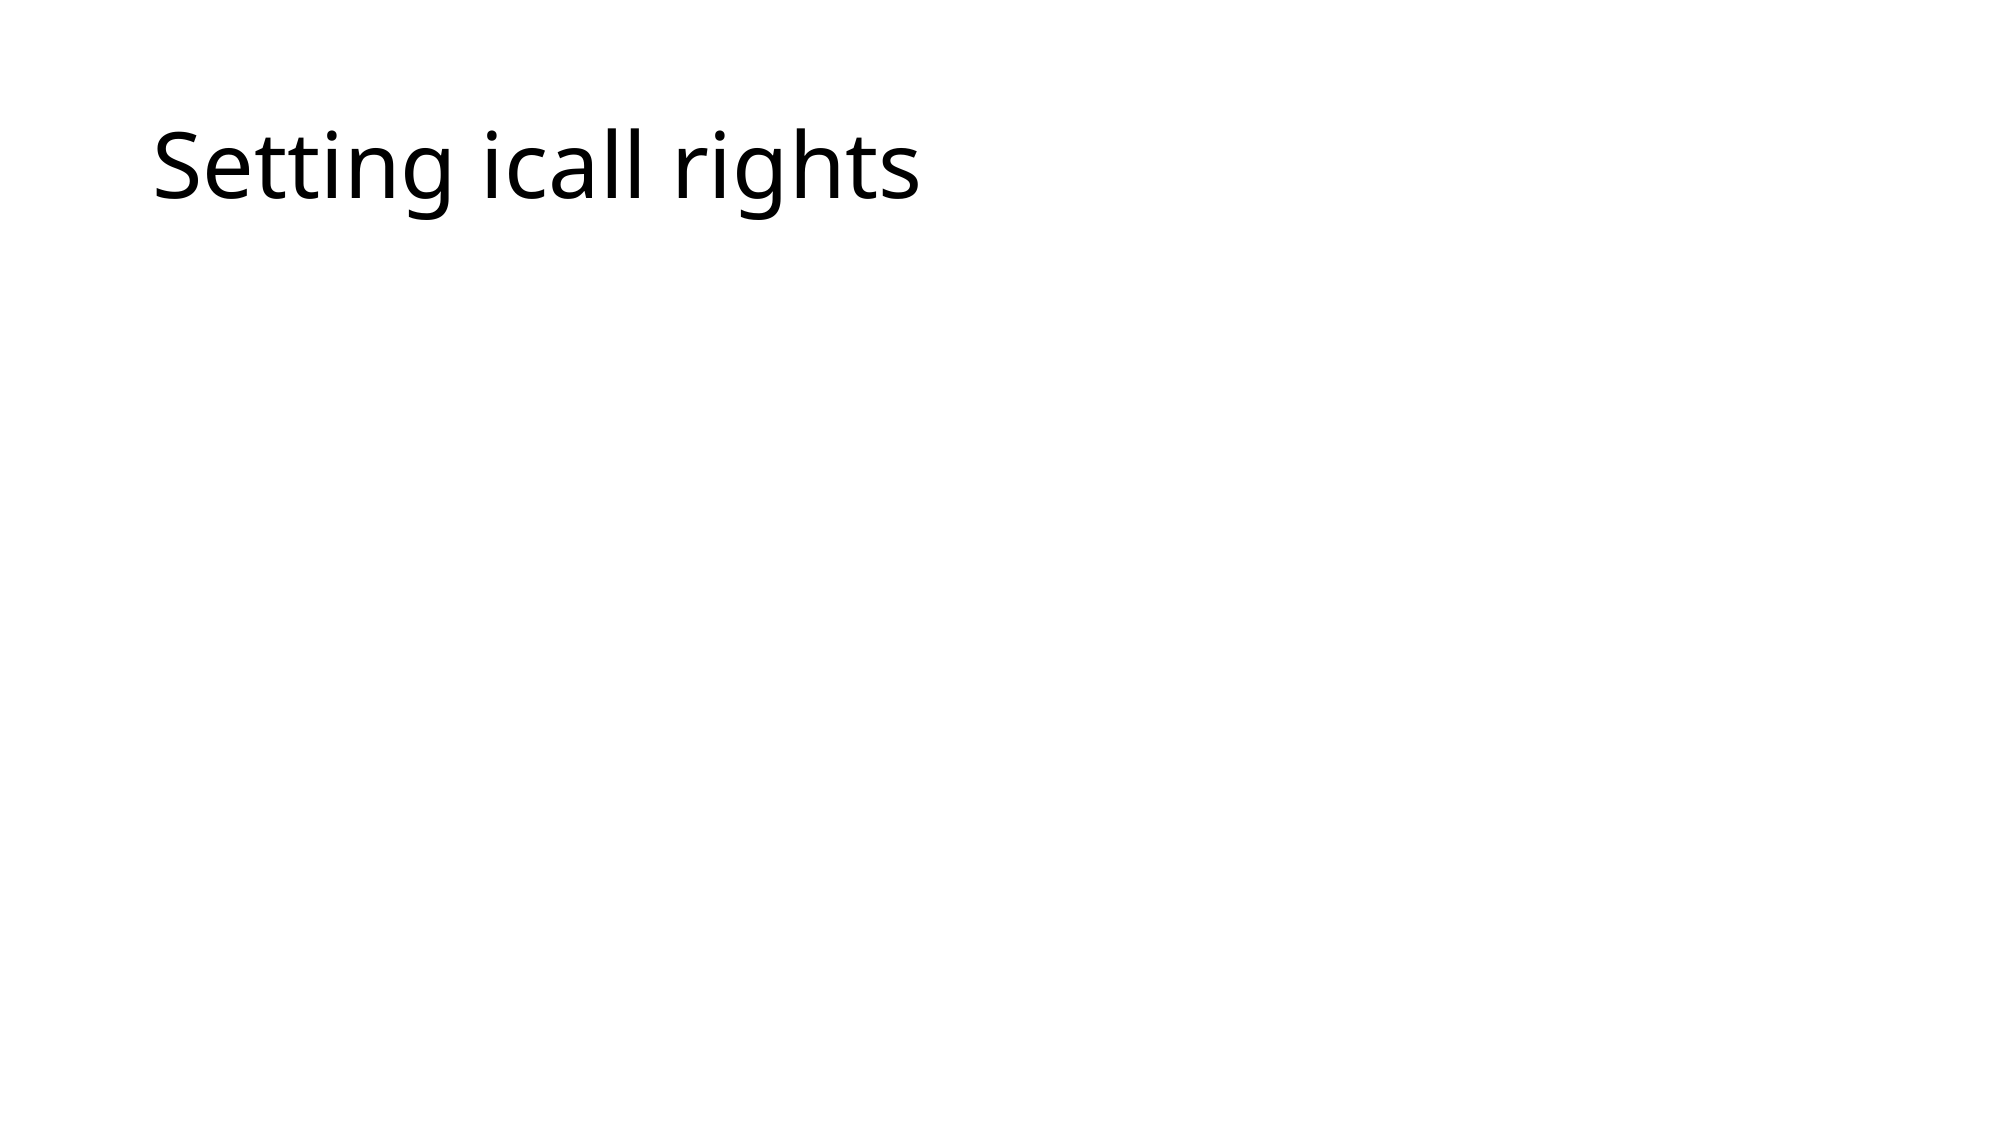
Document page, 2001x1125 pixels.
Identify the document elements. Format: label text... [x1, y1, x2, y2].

title Setting icall rights [137, 59, 1863, 278]
